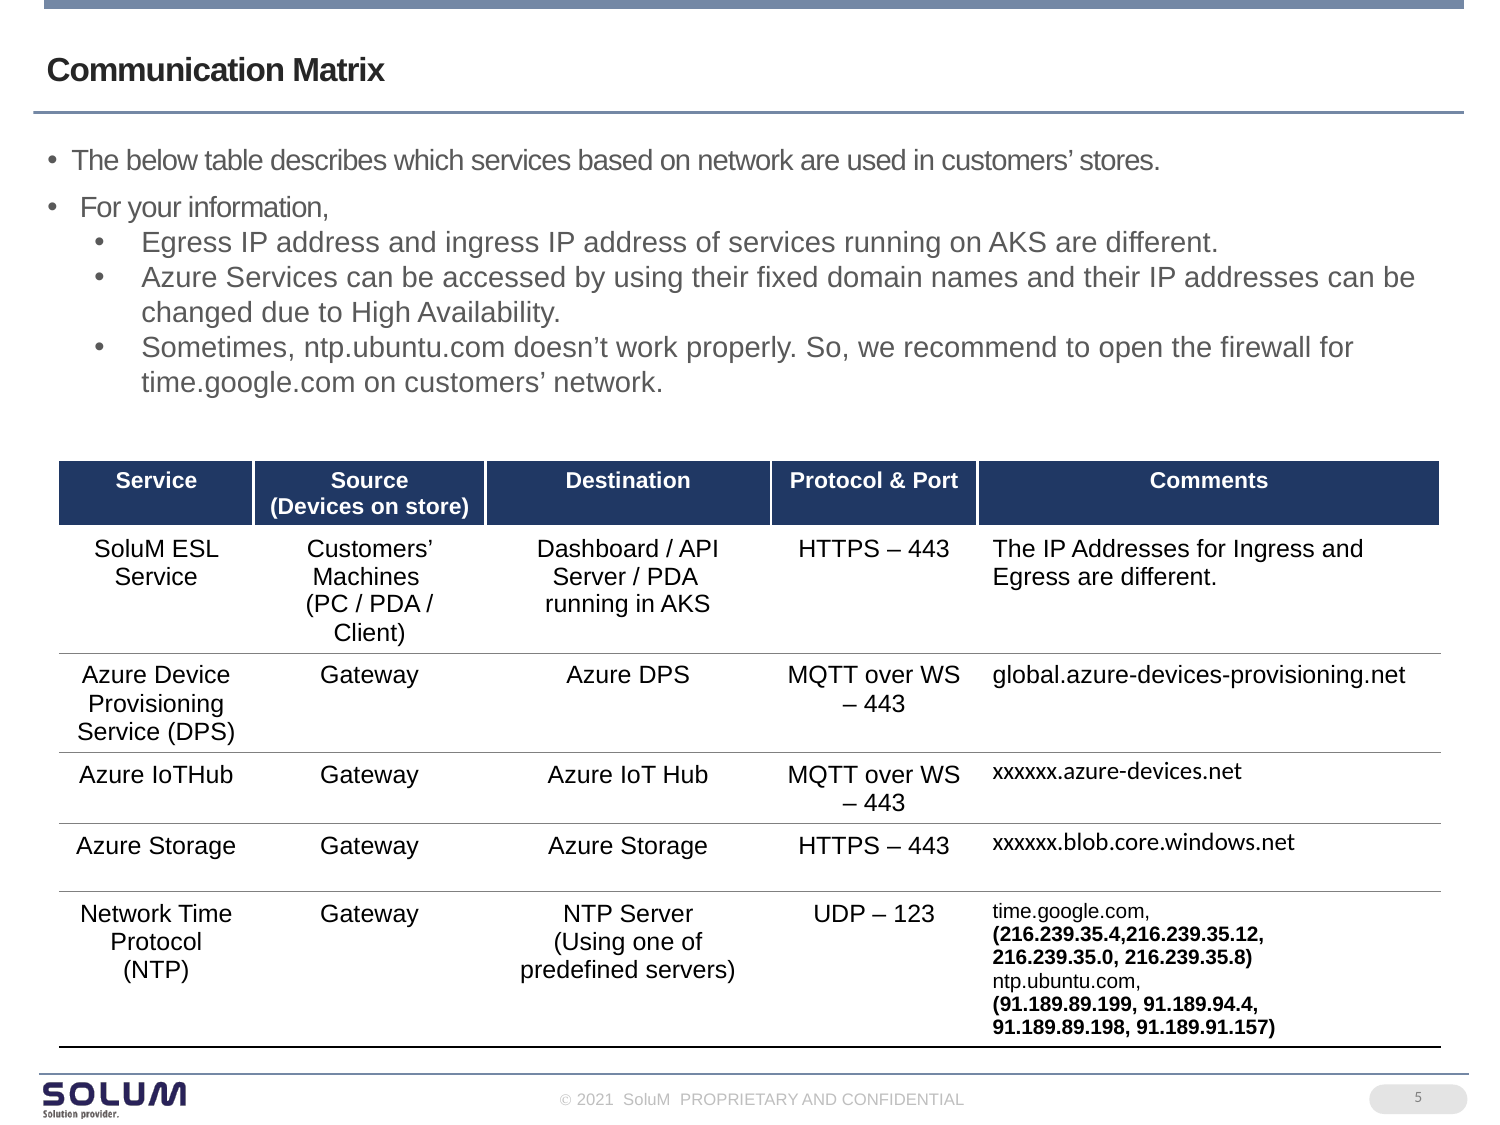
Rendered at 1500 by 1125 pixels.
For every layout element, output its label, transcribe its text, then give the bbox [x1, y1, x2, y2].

table_cell Azure Device Provisioning Service (DPS) [59, 654, 254, 752]
table_header Service [59, 461, 252, 525]
table_cell UDP – 123 [771, 892, 978, 1046]
table_cell Azure Storage [59, 824, 254, 891]
table_cell NTP Server (Using one of predefined servers) [485, 892, 771, 1046]
table_cell global.azure-devices-provisioning.net [978, 654, 1441, 752]
table_cell Gateway [254, 753, 485, 823]
table_cell Gateway [254, 892, 485, 1046]
table_cell MQTT over WS – 443 [771, 753, 978, 823]
table_cell Azure IoTHub [59, 753, 254, 823]
table_cell Azure DPS [485, 654, 771, 752]
subtitle The below table describes which services based on network are used in customers’ stores. For your information, Egress IP address and ingress IP address of services running on AKS are different. Azure Services can be accessed by using their fixed domain names and their IP addresses can be changed due to High Availability. Sometimes, ntp.ubuntu.com doesn’t work properly. So, we recommend to open the firewall for time.google.com on customers’ network. [33, 137, 1464, 244]
table_cell xxxxxx.blob.core.windows.net [978, 824, 1441, 891]
picture [41, 1080, 187, 1119]
table_cell time.google.com, (216.239.35.4,216.239.35.12, 216.239.35.0, 216.239.35.8) ntp.ubuntu.com, (91.189.89.199, 91.189.94.4, 91.189.89.198, 91.189.91.157) [978, 892, 1441, 1046]
table_cell HTTPS – 443 [771, 824, 978, 891]
table_cell Azure IoT Hub [485, 753, 771, 823]
table_cell SoluM ESL Service [59, 528, 254, 653]
table_cell Azure Storage [485, 824, 771, 891]
title Communication Matrix [46, 28, 1349, 113]
table_cell Network Time Protocol (NTP) [59, 892, 254, 1046]
table_cell The IP Addresses for Ingress and Egress are different. [978, 528, 1441, 653]
table_header Protocol & Port [772, 461, 976, 525]
table_cell Customers’ Machines (PC / PDA / Client) [254, 528, 485, 653]
table_cell Gateway [254, 654, 485, 752]
table_cell xxxxxx.azure-devices.net [978, 753, 1441, 823]
table_cell Dashboard / API Server / PDA running in AKS [485, 528, 771, 653]
table_cell MQTT over WS – 443 [771, 654, 978, 752]
table_header Comments [979, 461, 1439, 525]
table_cell HTTPS – 443 [771, 528, 978, 653]
table_header Source (Devices on store) [255, 461, 484, 525]
table_header Destination [487, 461, 770, 525]
table_cell Gateway [254, 824, 485, 891]
